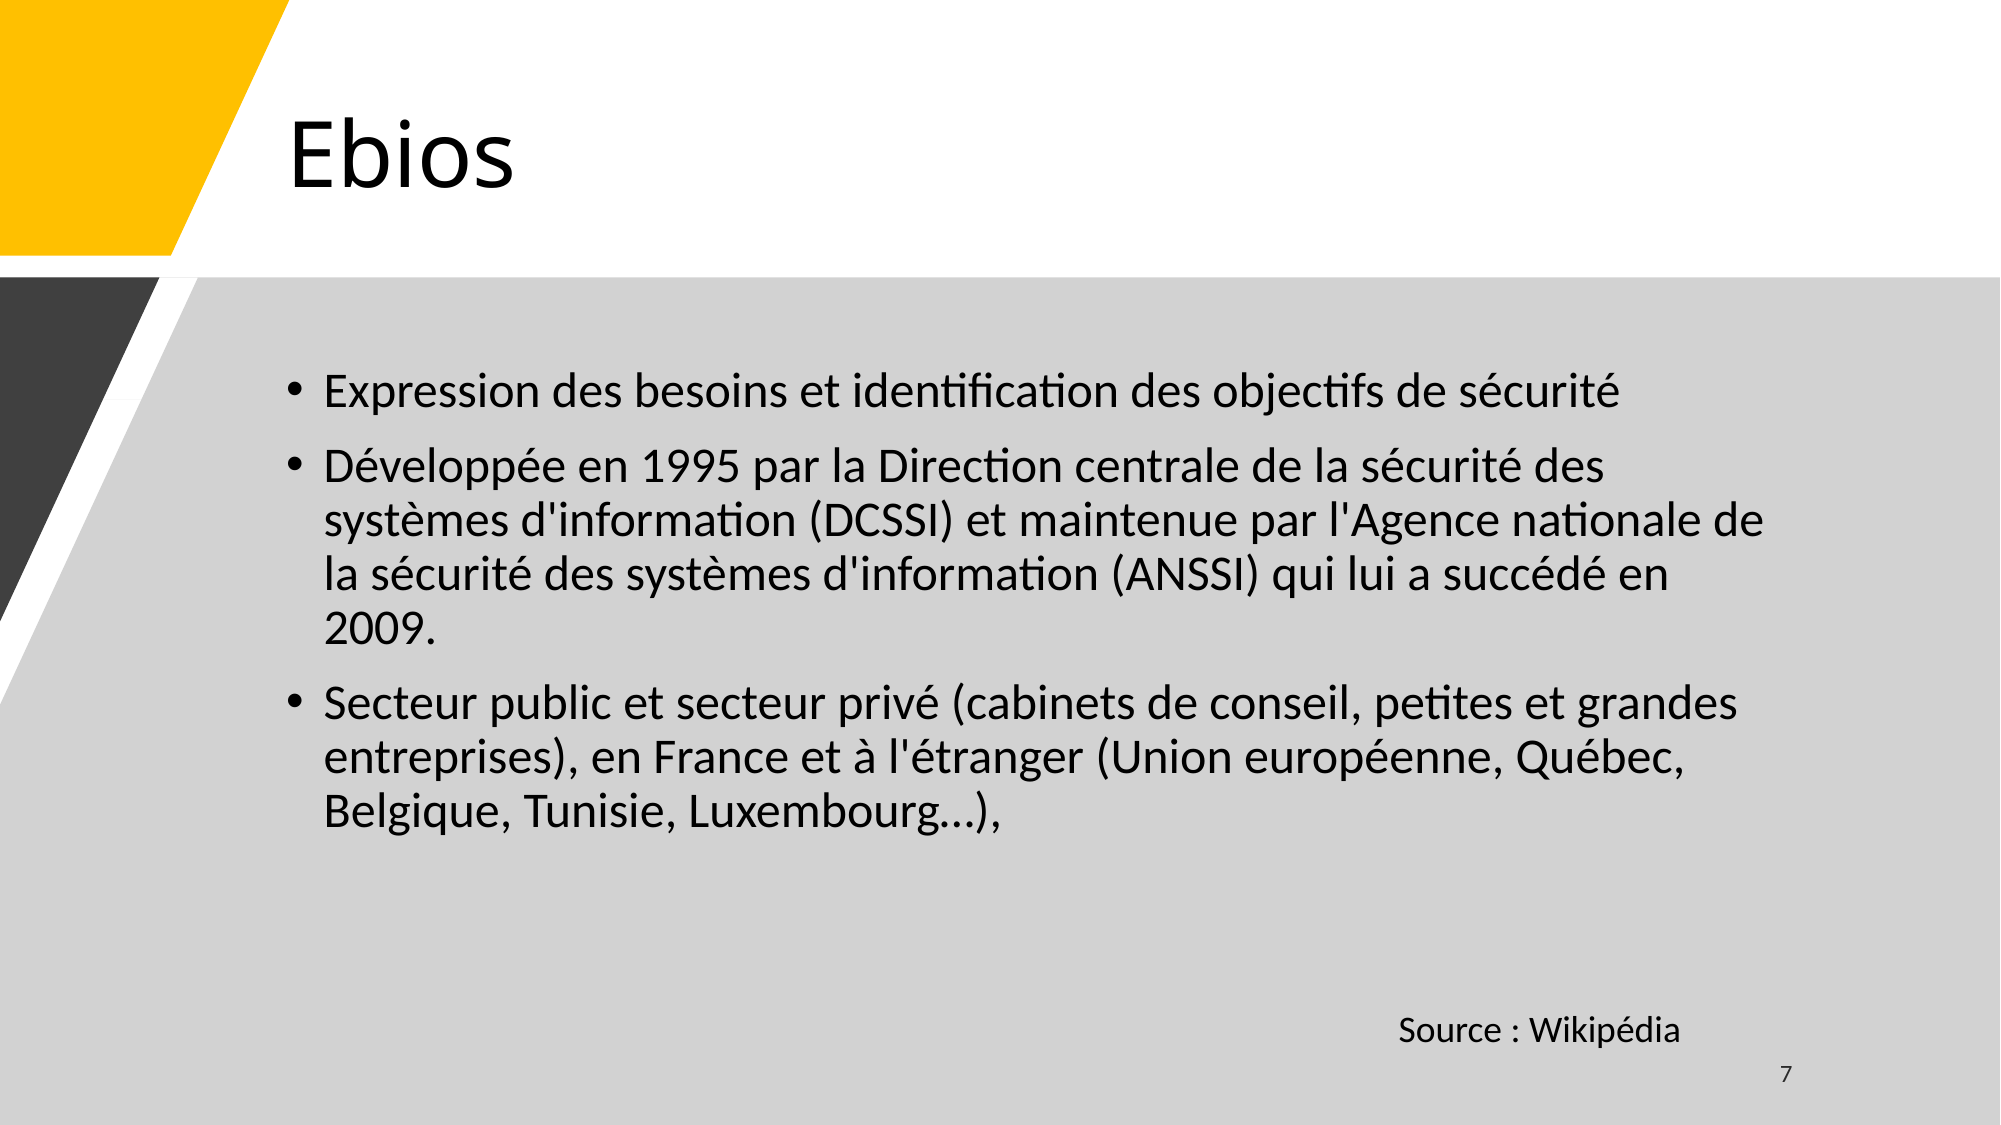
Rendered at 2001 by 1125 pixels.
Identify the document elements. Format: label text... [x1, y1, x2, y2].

text_box [0, 276, 162, 622]
text_box [0, 276, 2000, 1125]
title Ebios [271, 60, 1808, 255]
text_box Source : Wikipédia [1383, 1003, 1729, 1059]
text_box [0, 0, 291, 257]
slide_number 7 [1491, 1042, 1808, 1103]
list Expression des besoins et identification des objectifs de sécurité Développée en 1995 par la Direction centrale de la sécurité des systèmes d'information (DCSSI) et maintenue par l'Agence nationale de la sécurité des systèmes d'information (ANSSI) qui lui a succédé en 2009. Secteur public et secteur privé (cabinets de conseil, petites et grandes entreprises), en France et à l'étranger (Union européenne, Québec, Belgique, Tunisie, Luxembourg…), [271, 356, 1808, 1020]
